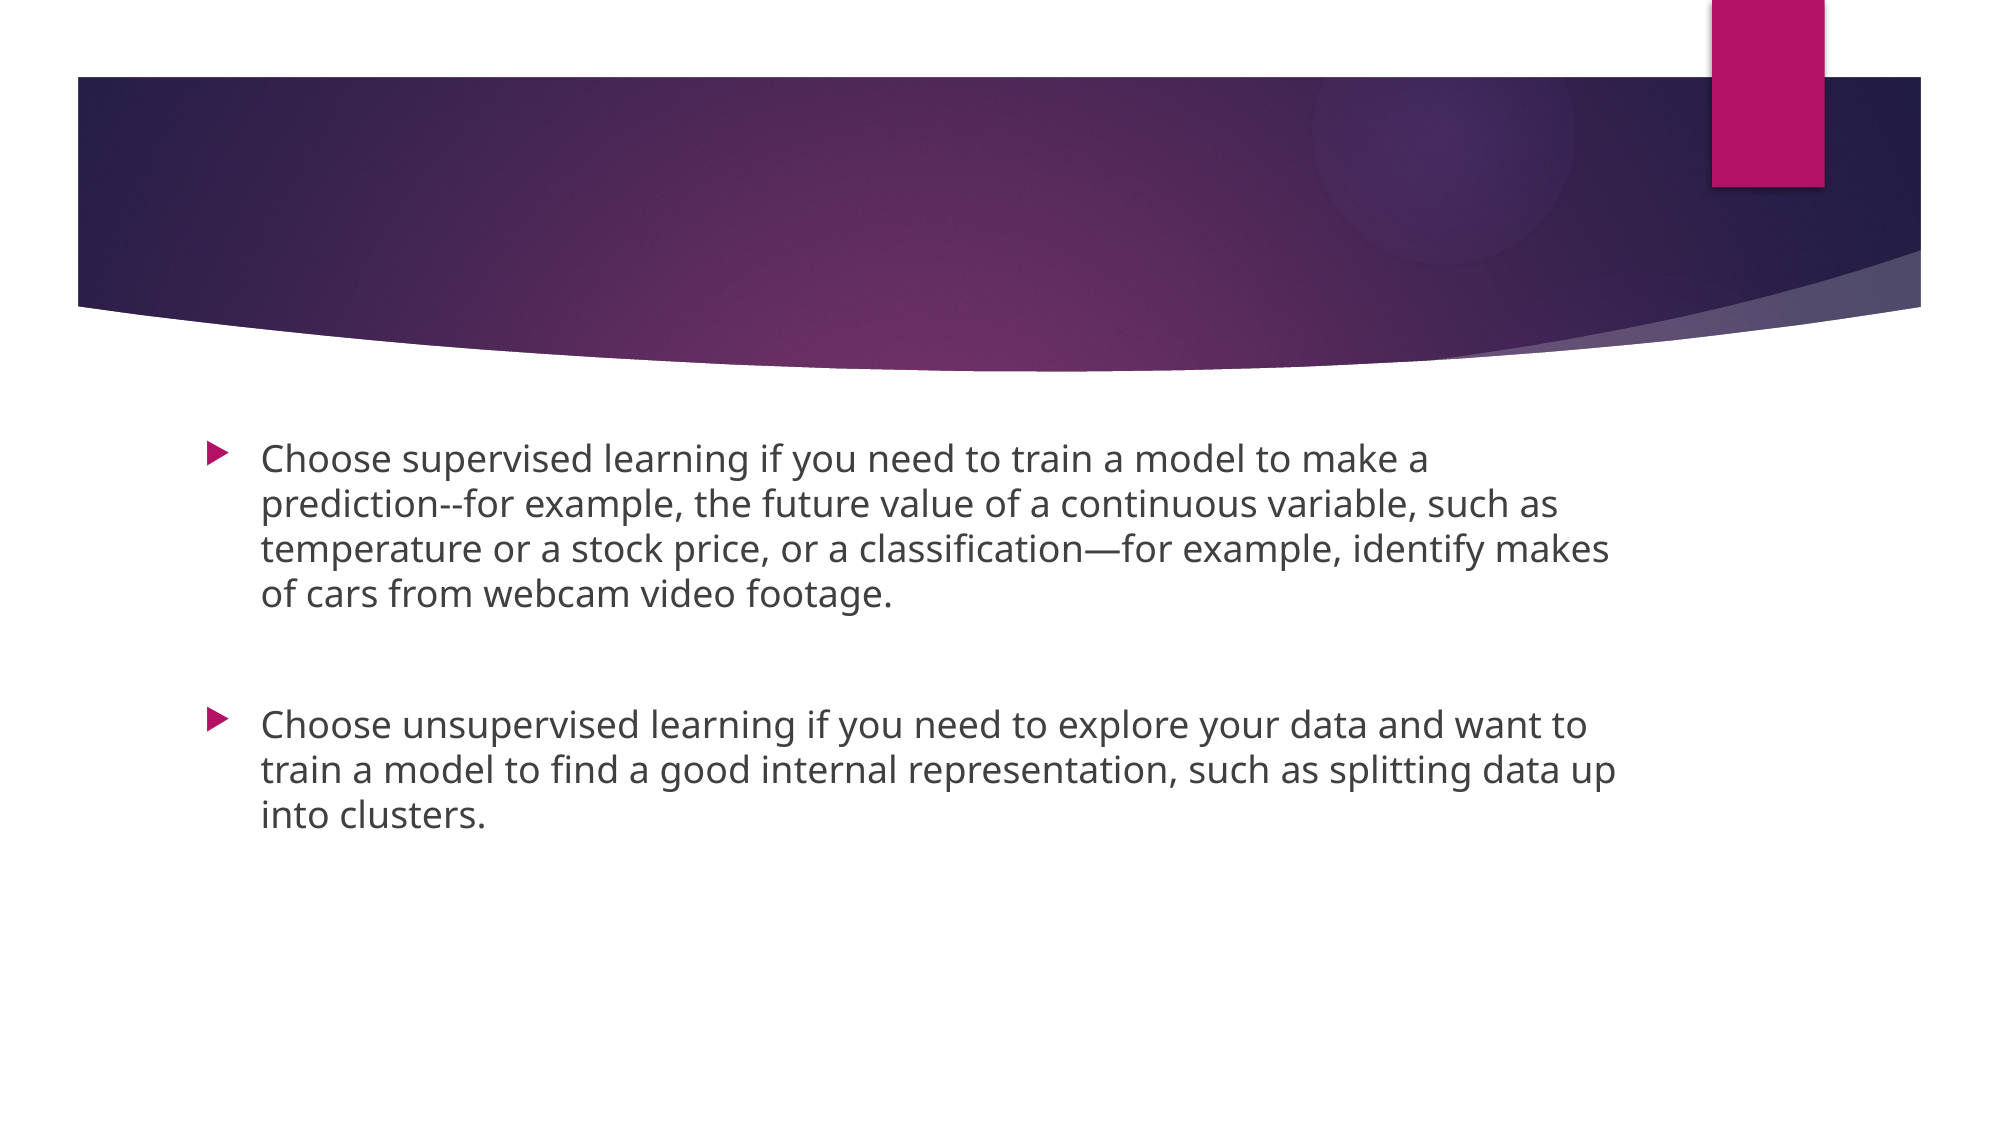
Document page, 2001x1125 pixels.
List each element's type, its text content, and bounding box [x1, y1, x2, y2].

list Choose supervised learning if you need to train a model to make a prediction--for example, the future value of a continuous variable, such as temperature or a stock price, or a classification—for example, identify makes of cars from webcam video footage. Choose unsupervised learning if you need to explore your data and want to train a model to find a good internal representation, such as splitting data up into clusters. [189, 427, 1638, 988]
